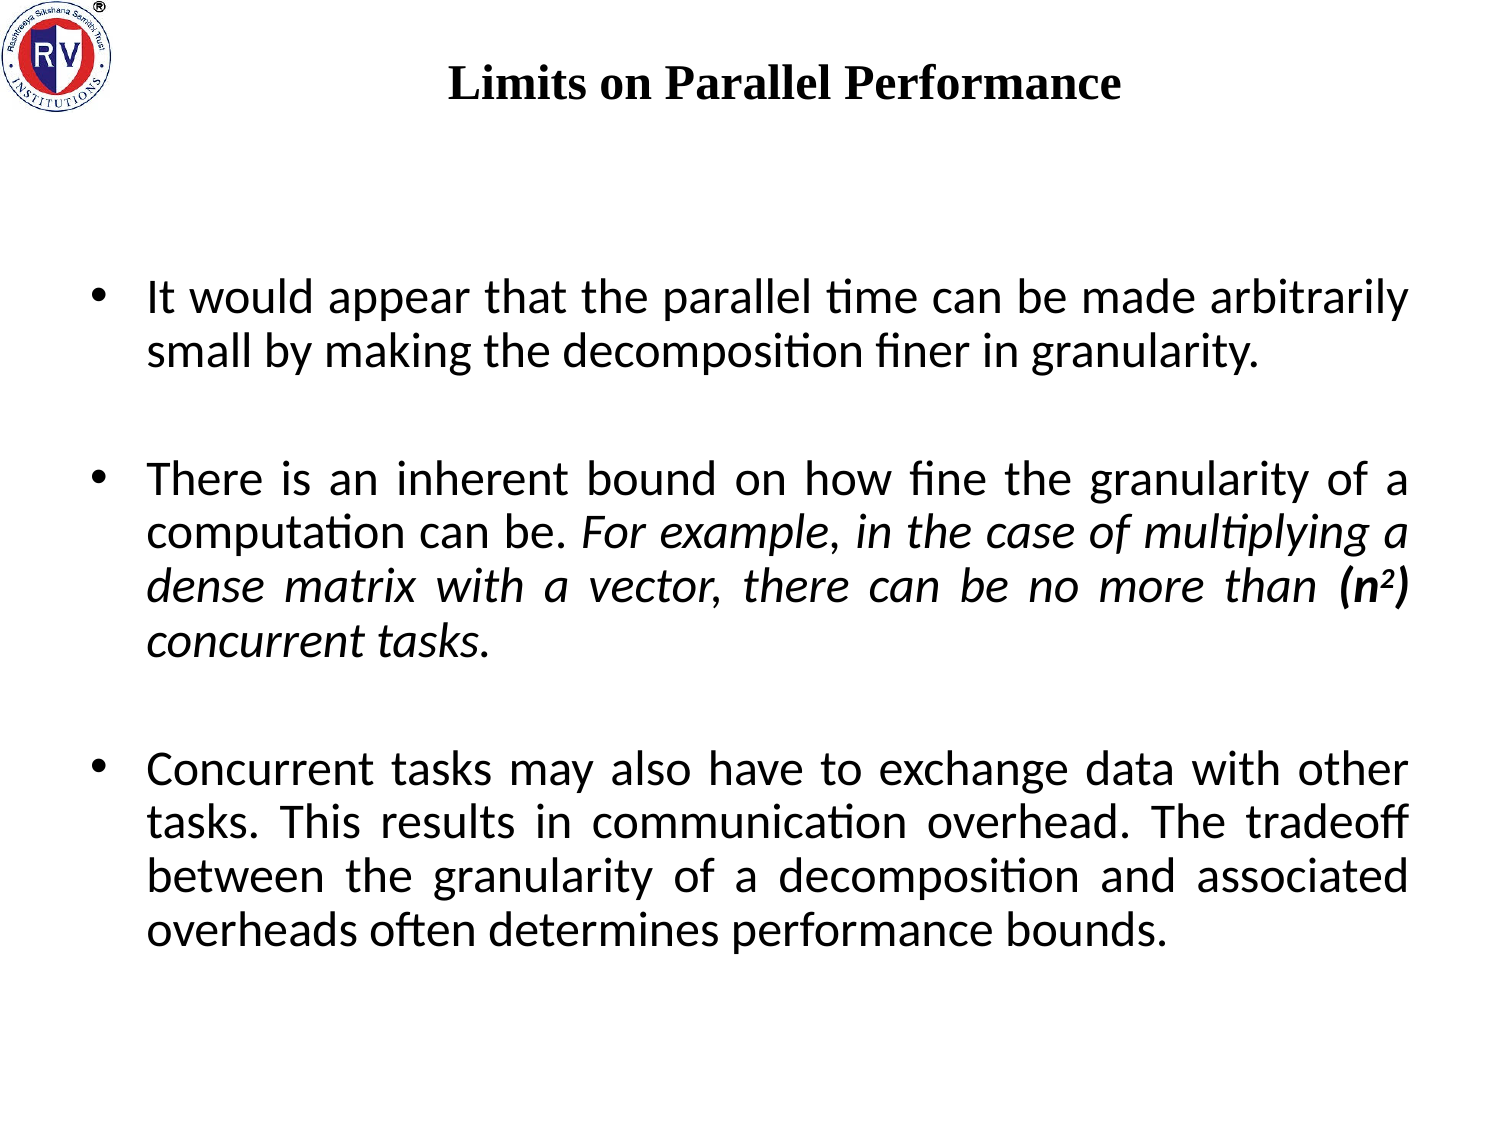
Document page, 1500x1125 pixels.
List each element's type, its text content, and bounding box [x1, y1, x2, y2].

list It would appear that the parallel time can be made arbitrarily small by making the decomposition finer in granularity. There is an inherent bound on how fine the granularity of a computation can be. For example, in the case of multiplying a dense matrix with a vector, there can be no more than (n2) concurrent tasks. Concurrent tasks may also have to exchange data with other tasks. This results in communication overhead. The tradeoff between the granularity of a decomposition and associated overheads often determines performance bounds. [75, 262, 1425, 1005]
text_box Limits on Parallel Performance [135, 42, 1447, 118]
picture [0, 0, 113, 113]
